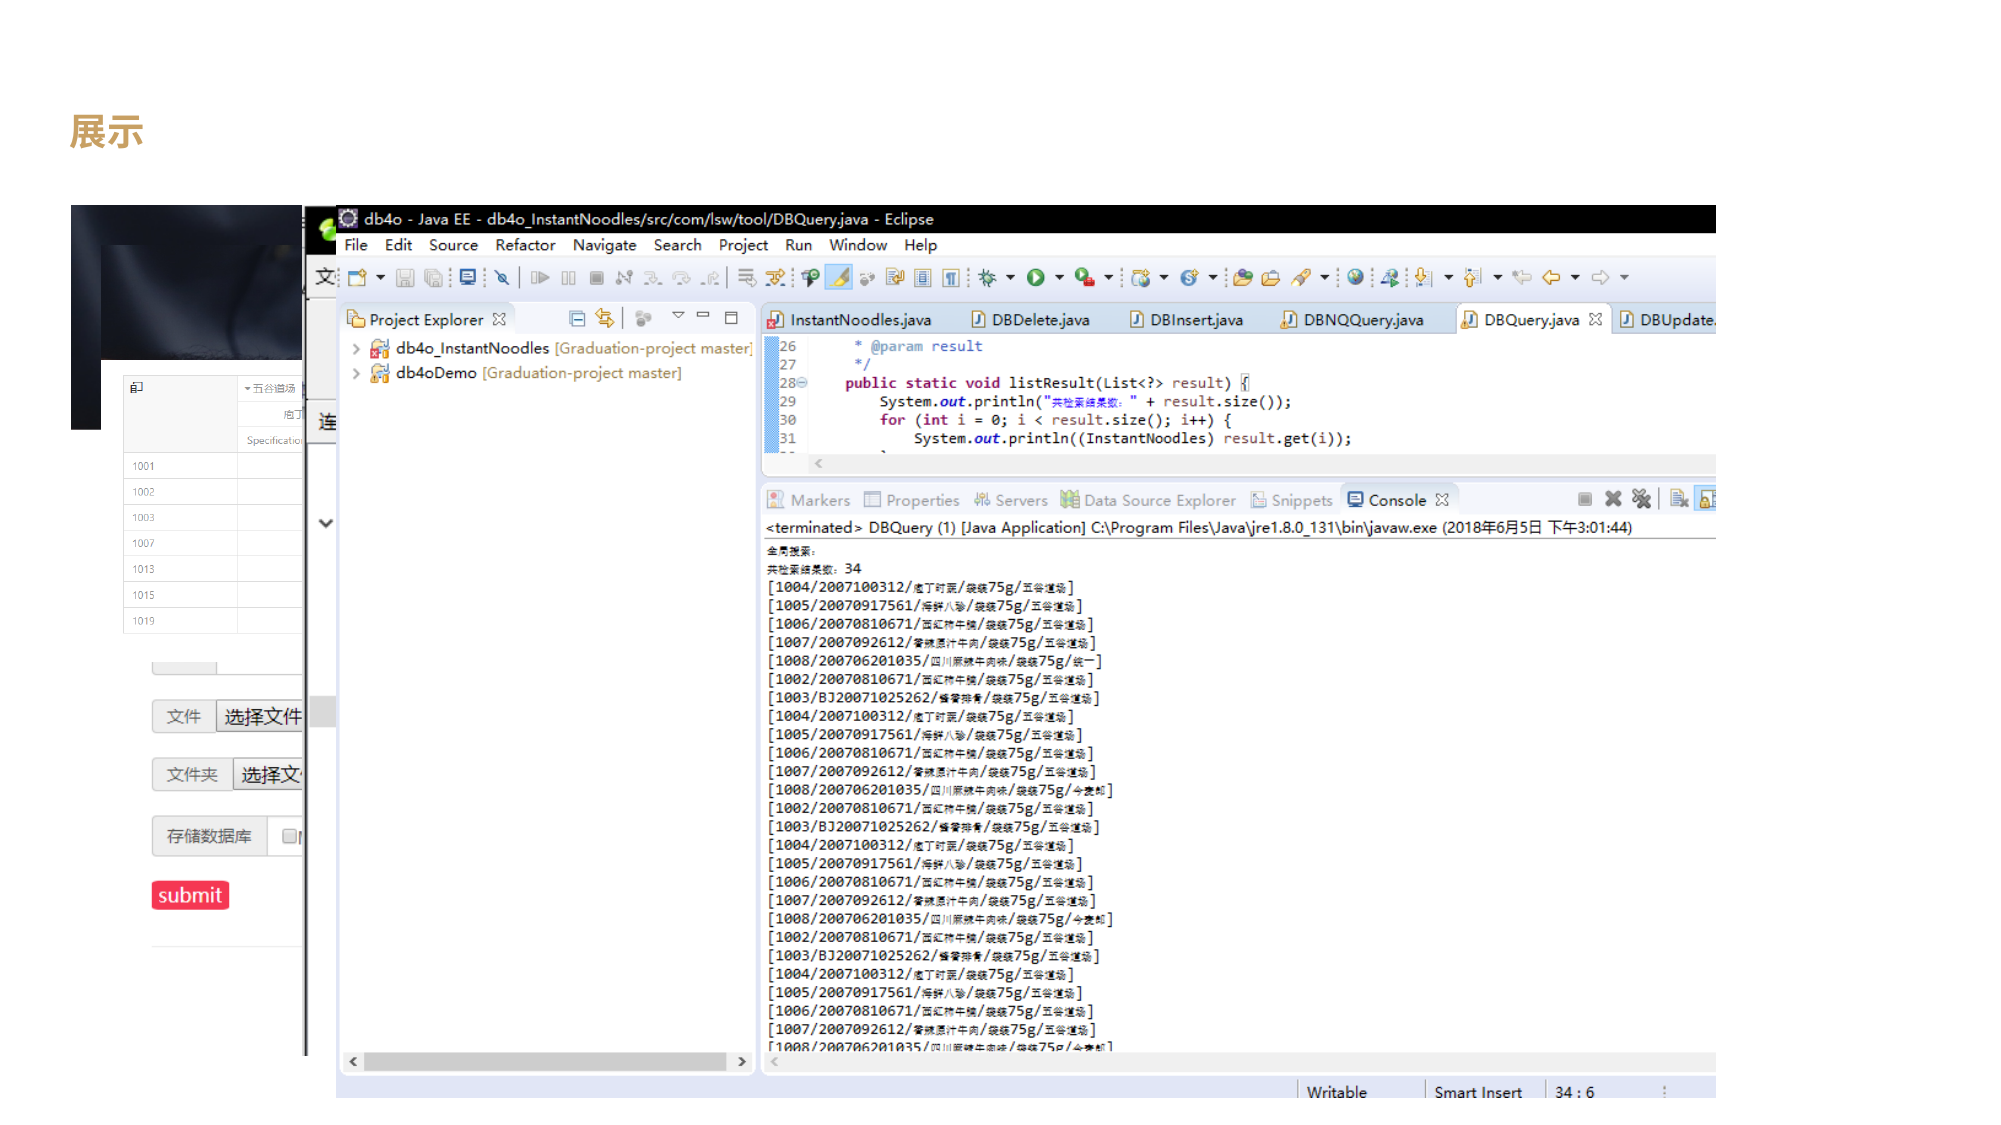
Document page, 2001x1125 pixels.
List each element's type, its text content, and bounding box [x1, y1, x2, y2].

picture [71, 205, 1716, 1098]
text_box 展示 [55, 94, 1963, 161]
